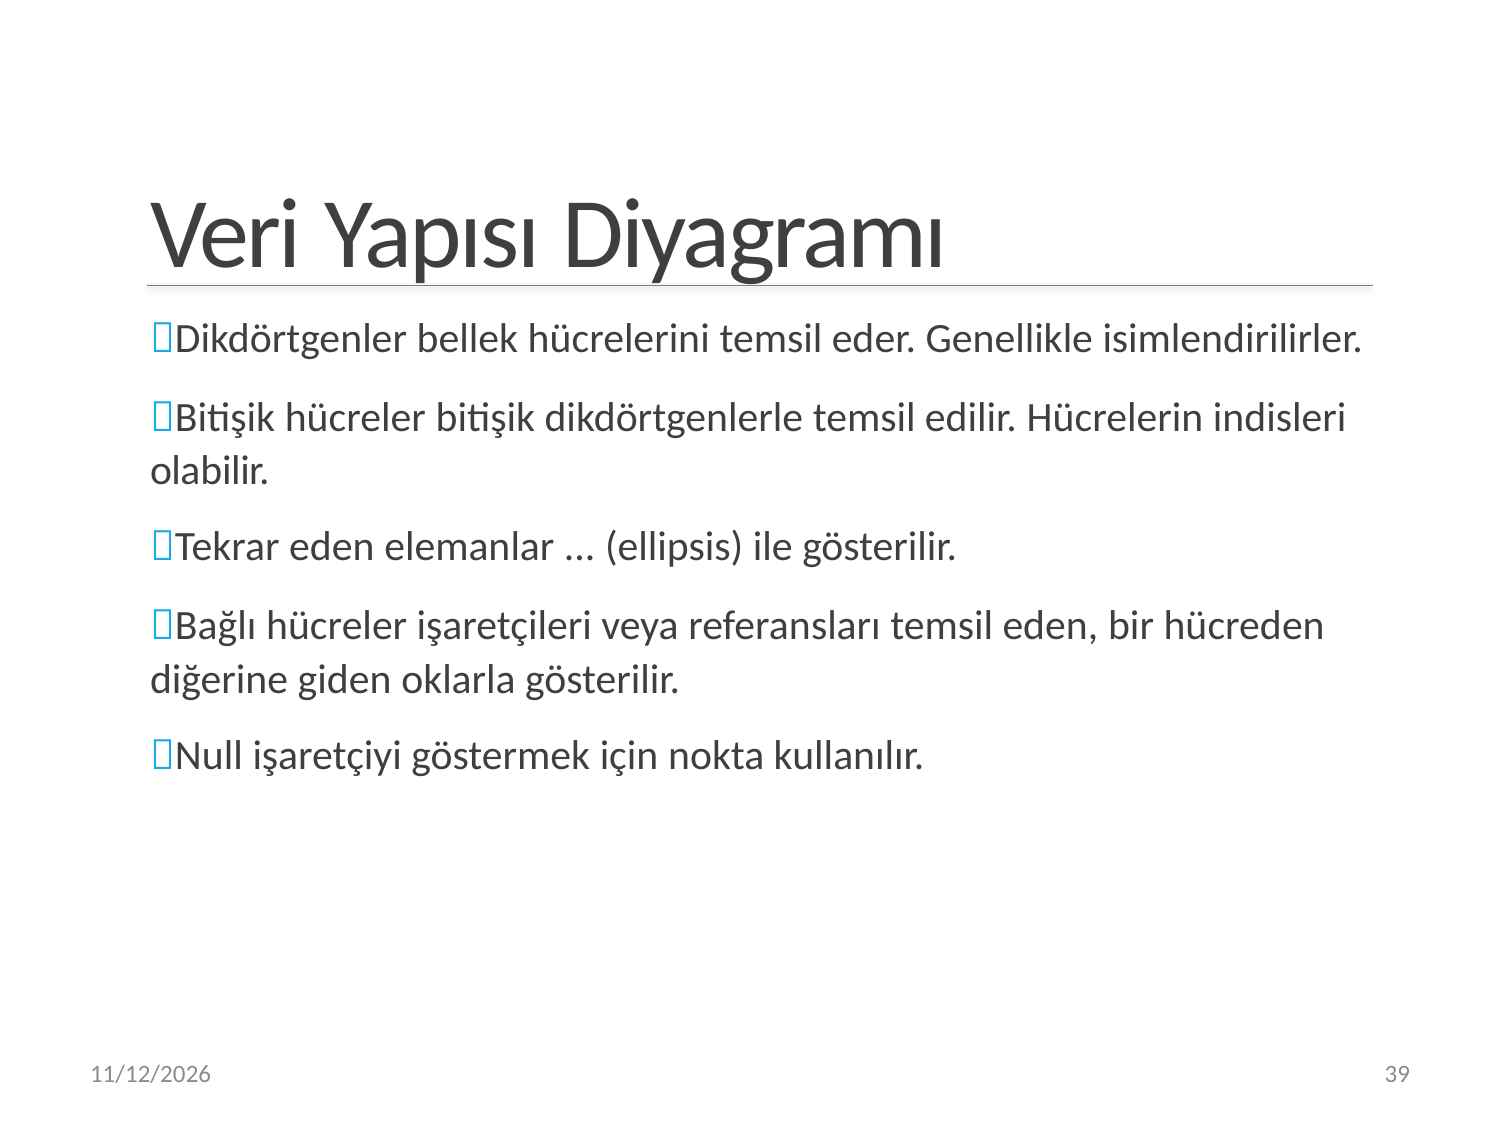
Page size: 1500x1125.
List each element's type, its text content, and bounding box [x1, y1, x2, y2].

text_box Veri Yapısı Diyagramı Dikdörtgenler bellek hücrelerini temsil eder. Genellikle isimlendirilirler. Bitişik hücreler bitişik dikdörtgenlerle temsil edilir. Hücrelerin indisleri olabilir. Tekrar eden elemanlar ... (ellipsis) ile gösterilir. Bağlı hücreler işaretçileri veya referansları temsil eden, bir hücreden diğerine giden oklarla gösterilir. Null işaretçiyi göstermek için nokta kullanılır. 39 [135, 167, 1367, 1105]
slide_number 39 [1074, 1042, 1425, 1103]
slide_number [75, 1042, 425, 1103]
